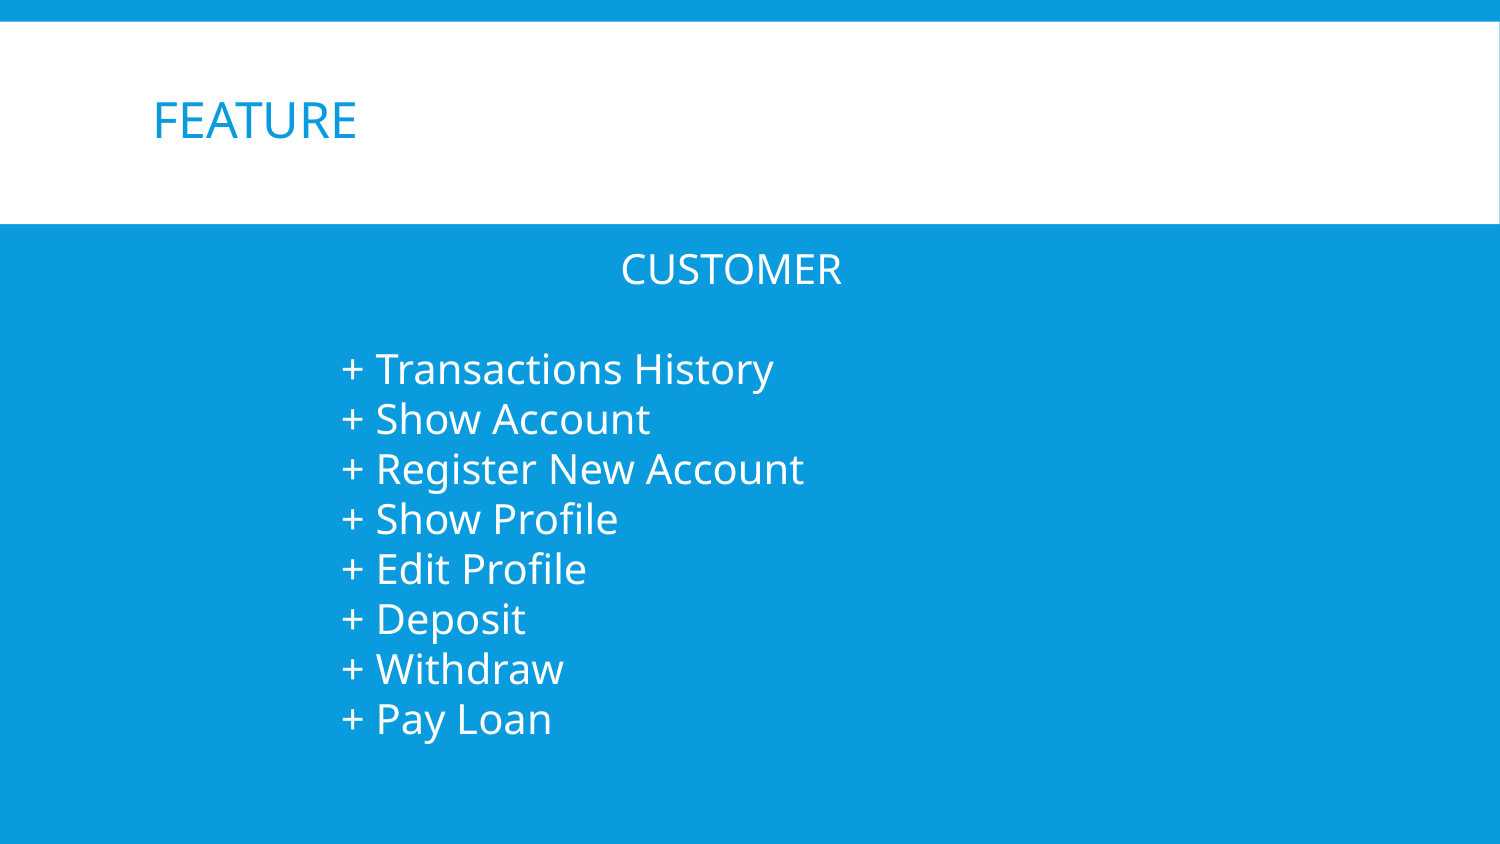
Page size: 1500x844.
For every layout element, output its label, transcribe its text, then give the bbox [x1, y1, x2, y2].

text_box + Transactions History + Show Account + Register New Account + Show Profile + Edit Profile + Deposit + Withdraw + Pay Loan [325, 327, 1067, 790]
subtitle CUSTOMER [361, 227, 1102, 328]
text_box FEATURE [138, 81, 514, 157]
